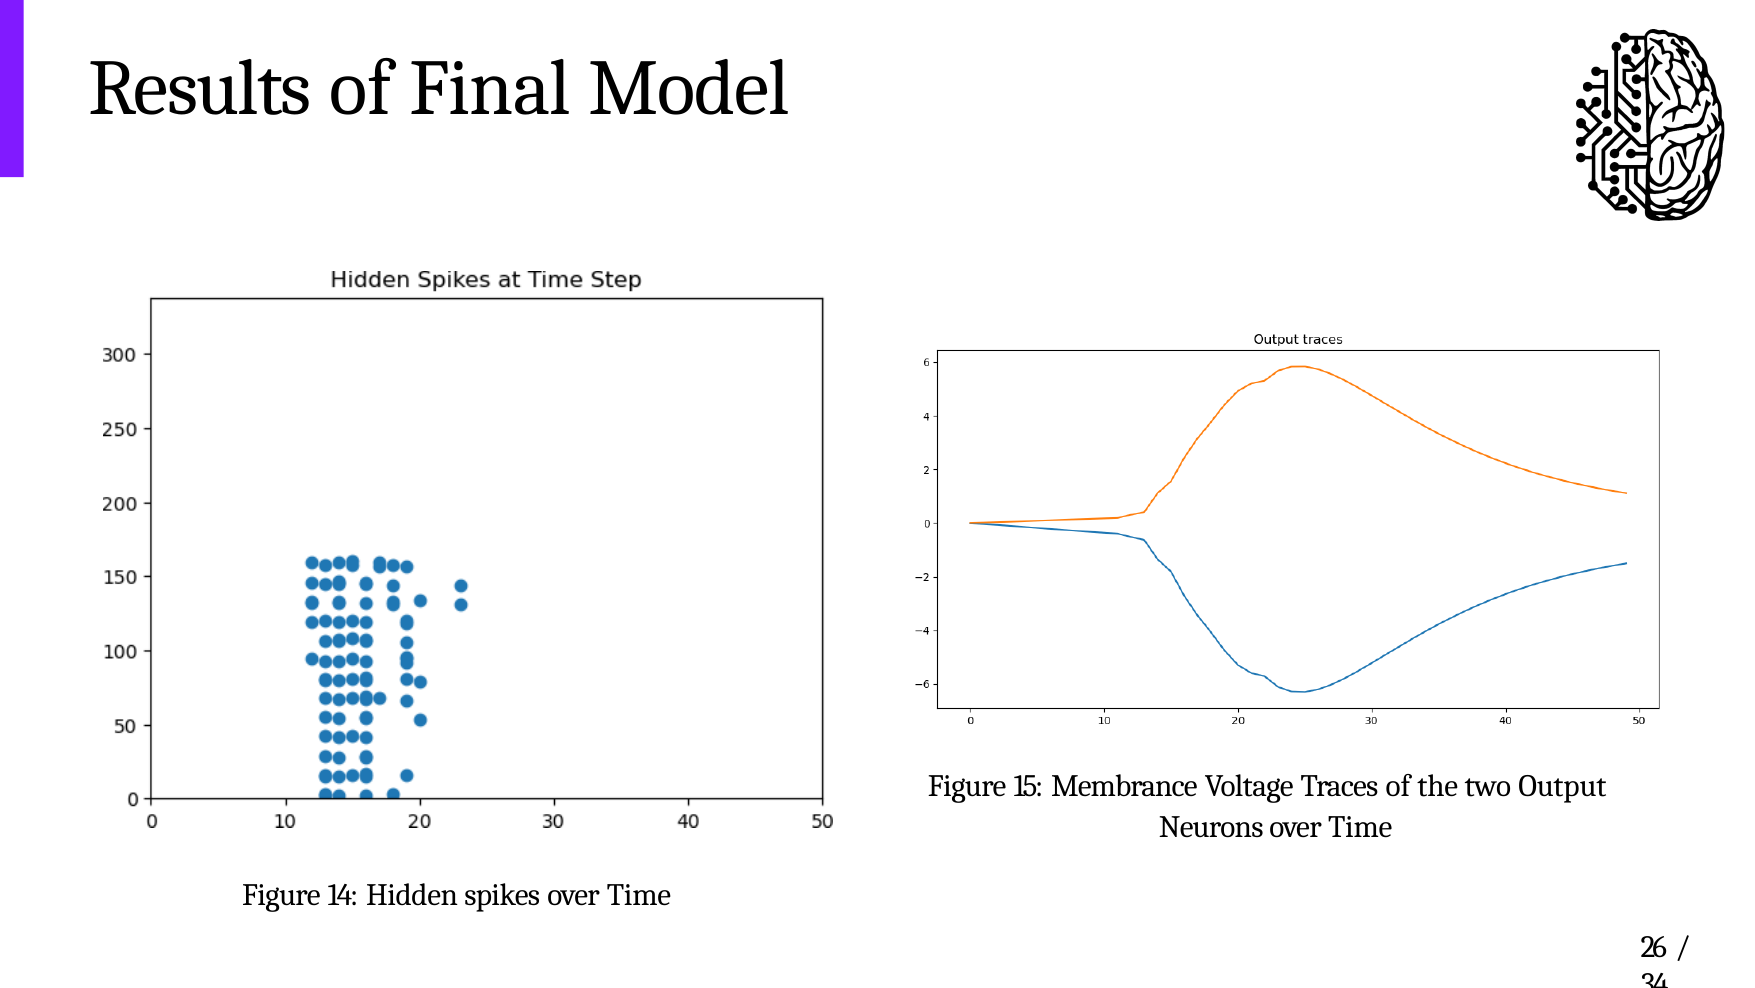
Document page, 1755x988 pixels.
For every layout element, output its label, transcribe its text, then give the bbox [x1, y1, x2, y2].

text_box Figure 15: Membrance Voltage Traces of the two Output Neurons over Time [925, 759, 1646, 844]
picture [915, 334, 1660, 725]
text_box Figure 14: Hidden spikes over Time [240, 872, 696, 912]
slide_number 26 / 34 [1634, 919, 1727, 988]
picture [1576, 29, 1725, 221]
picture [103, 271, 833, 828]
title Results of Final Model [86, 33, 810, 201]
